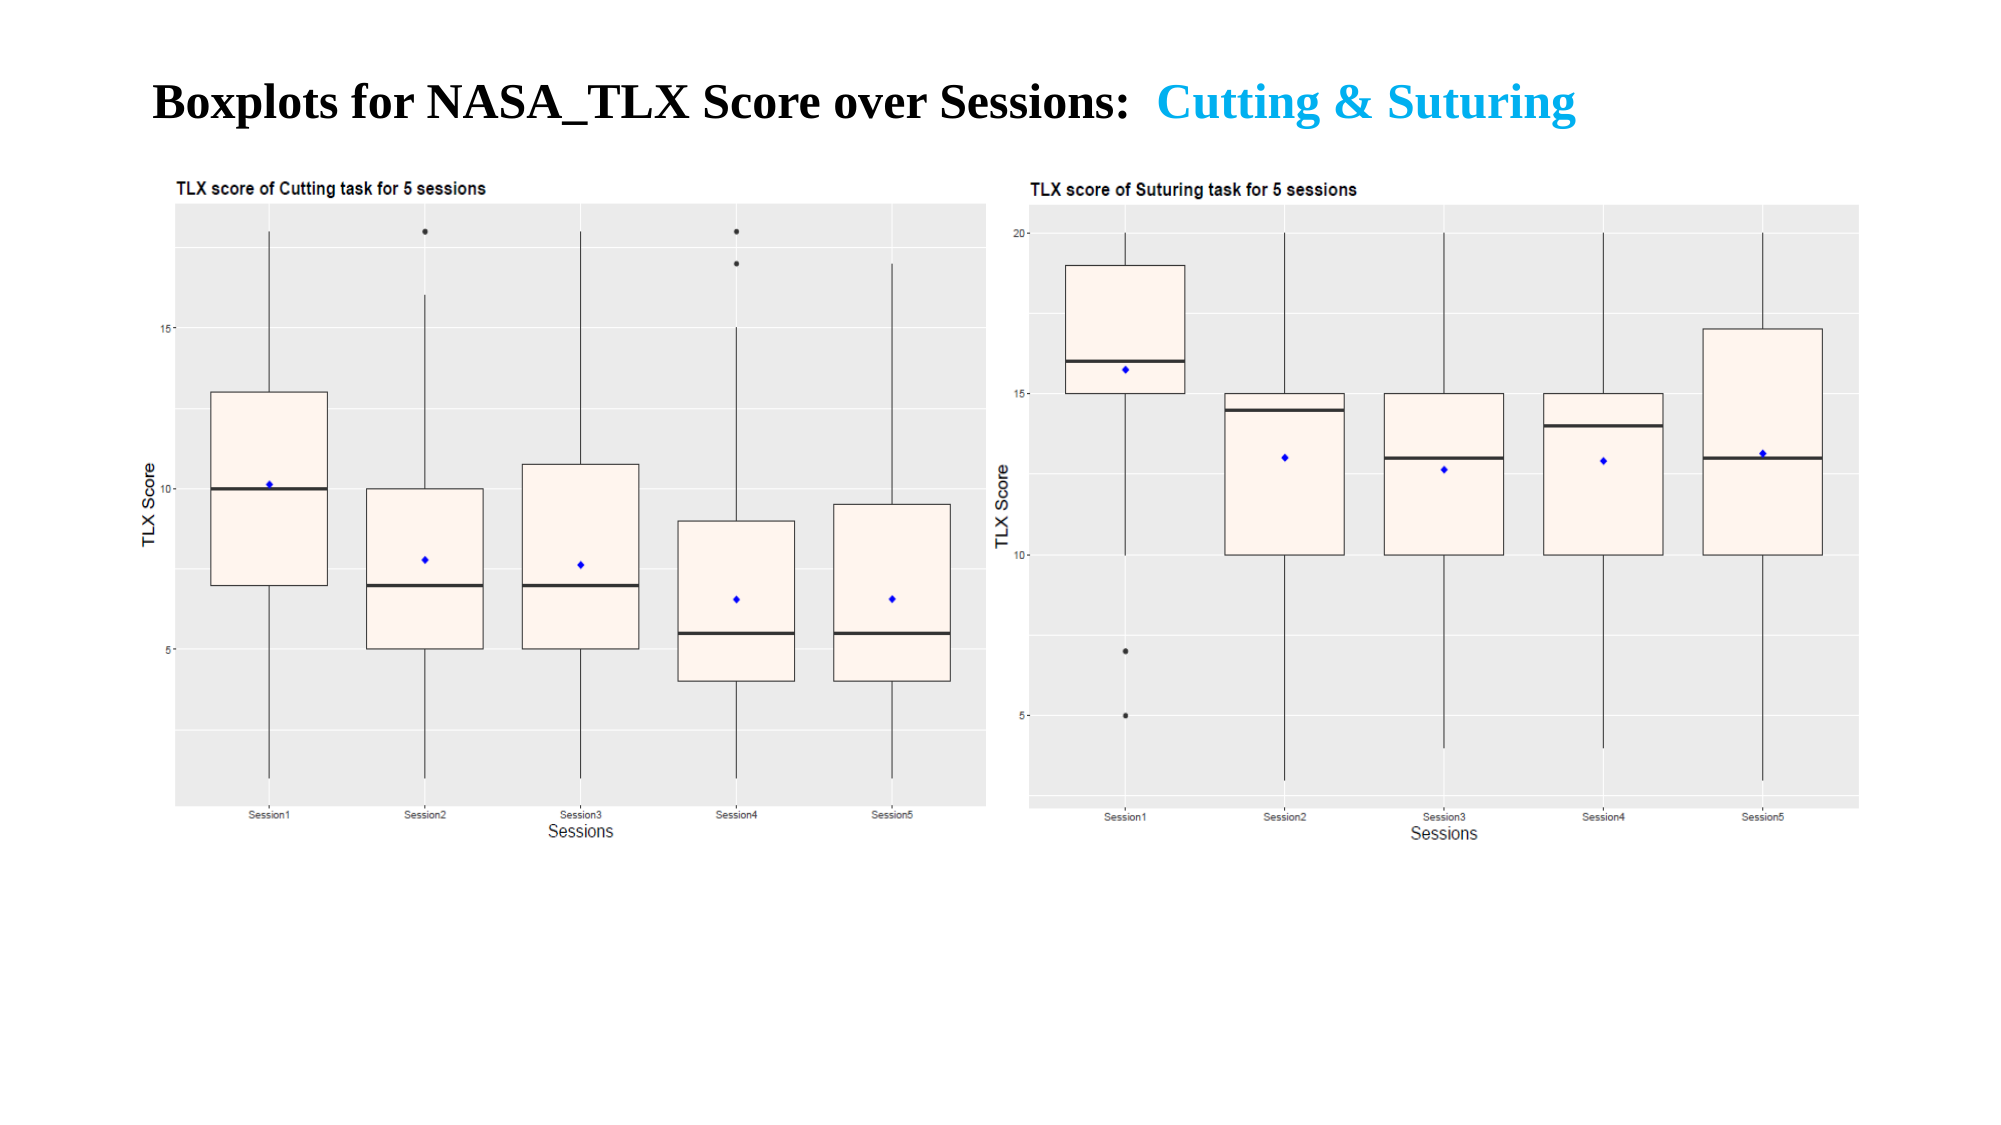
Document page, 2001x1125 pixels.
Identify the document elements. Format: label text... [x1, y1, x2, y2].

title Boxplots for NASA_TLX Score over Sessions: Cutting & Suturing [137, 59, 1863, 146]
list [137, 177, 989, 843]
picture [989, 177, 1863, 843]
